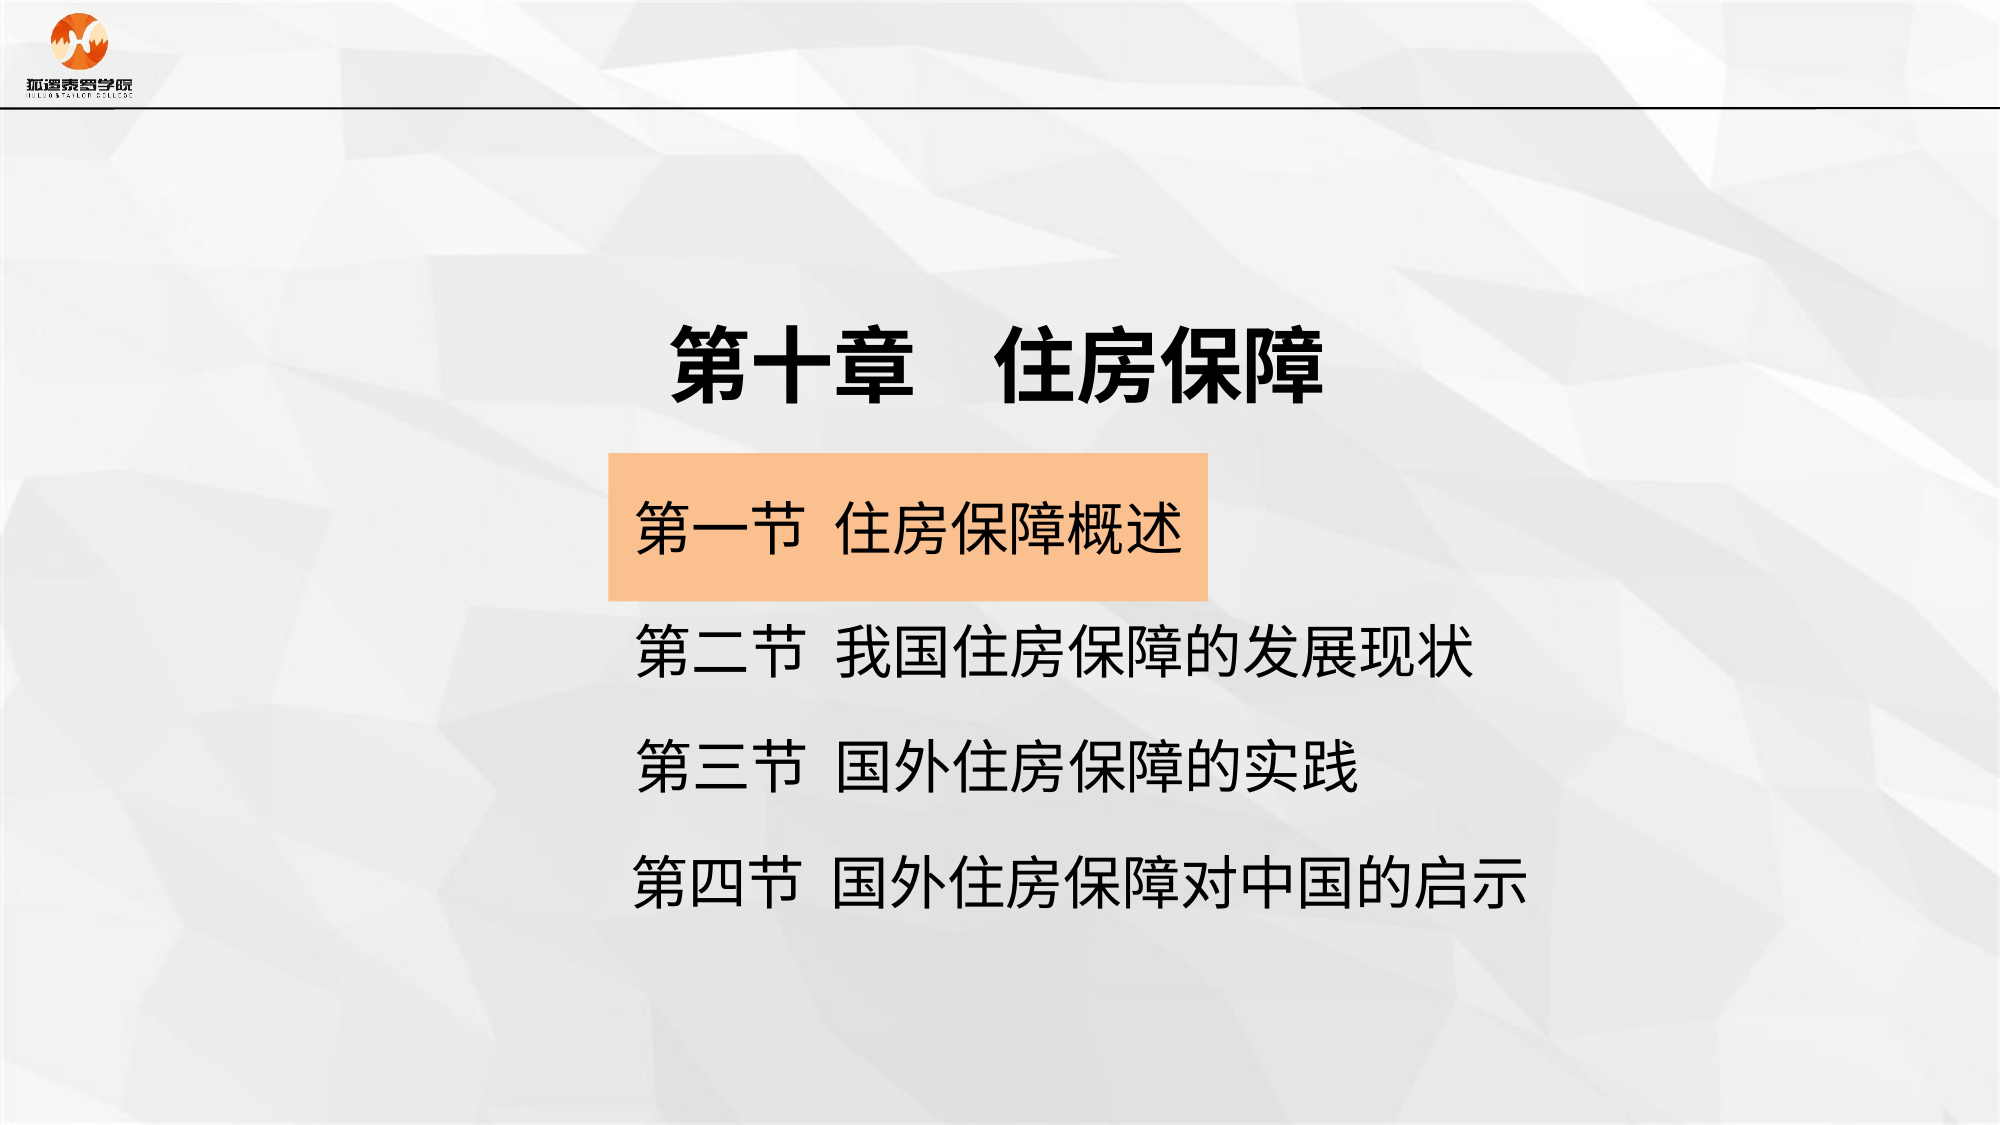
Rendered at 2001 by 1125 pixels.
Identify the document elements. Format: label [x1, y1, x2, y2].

picture [4, 0, 154, 111]
text_box [587, 305, 1547, 956]
